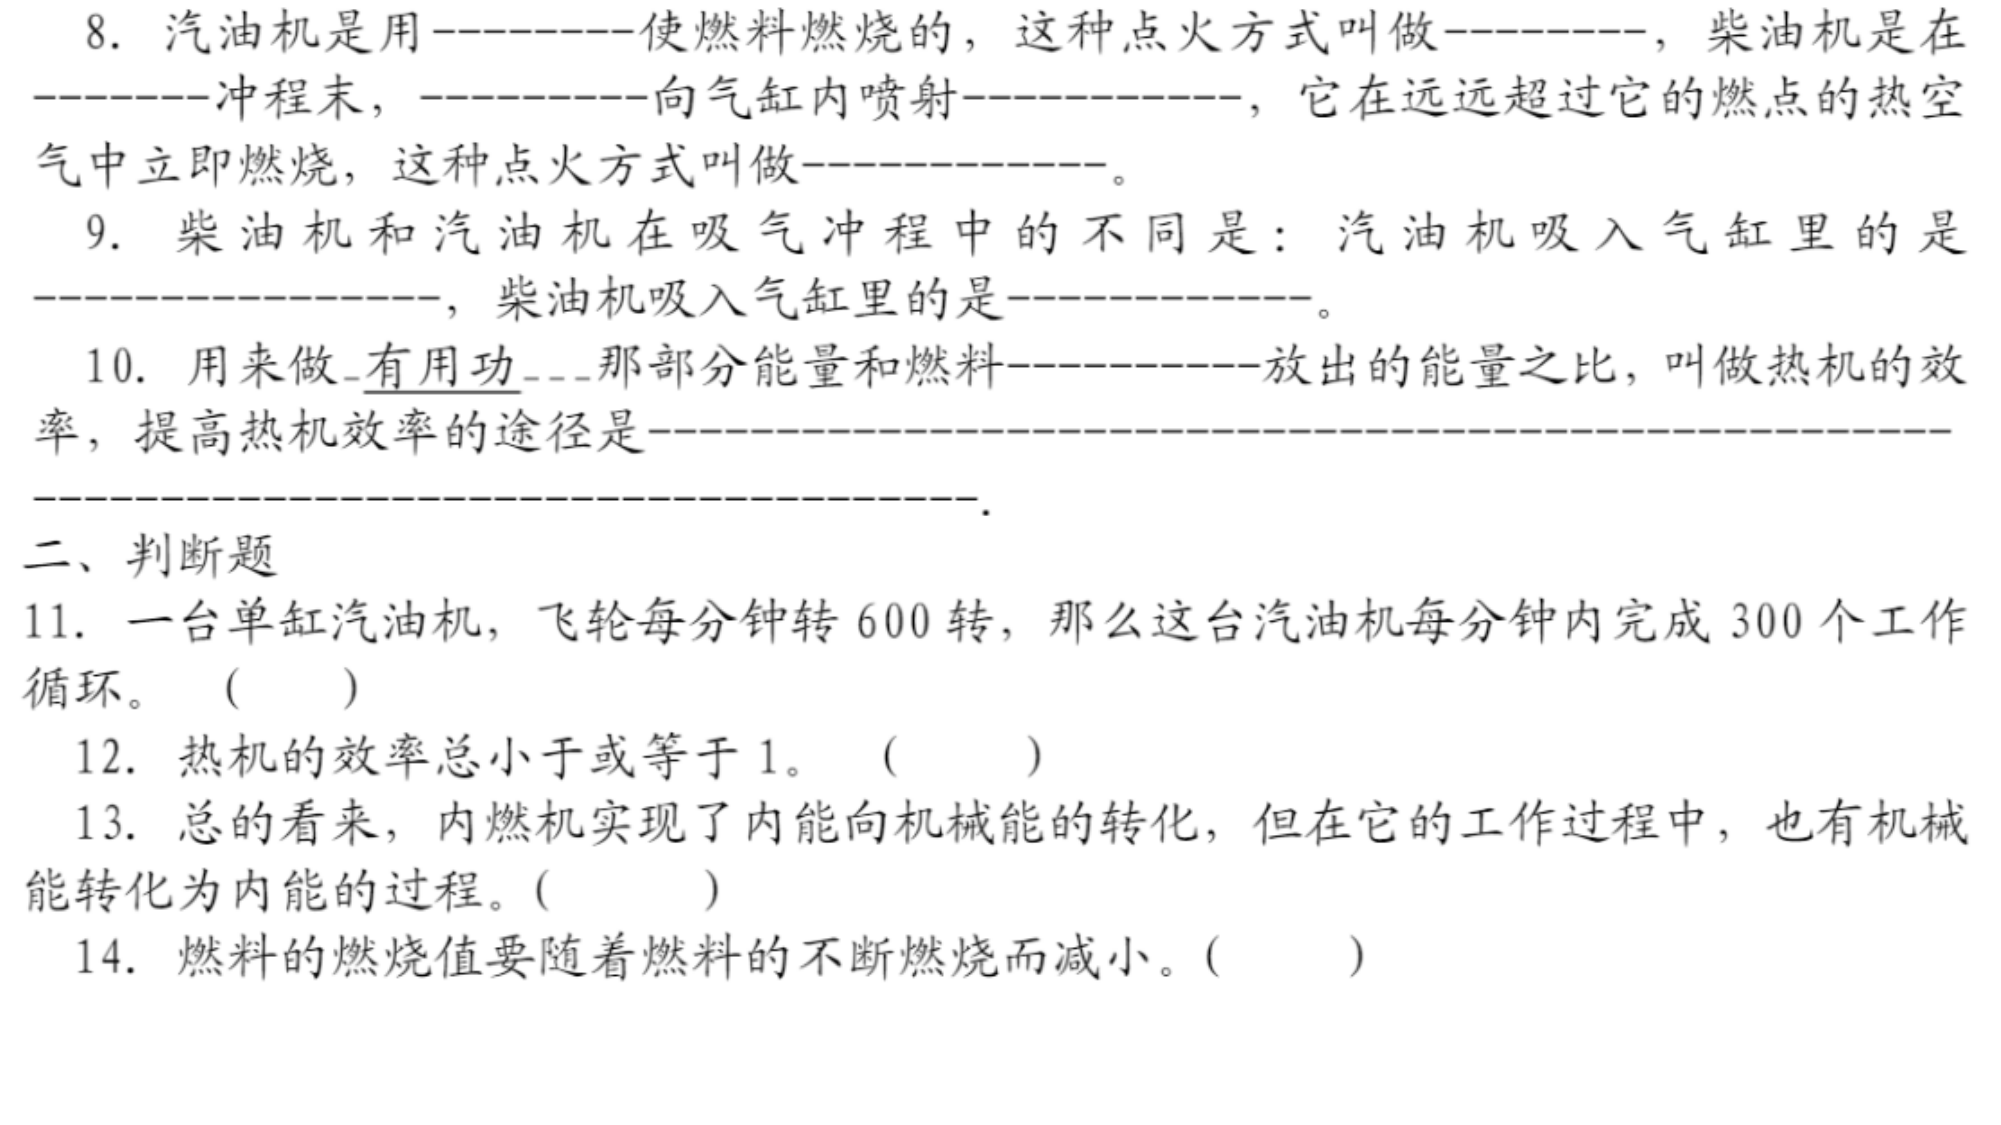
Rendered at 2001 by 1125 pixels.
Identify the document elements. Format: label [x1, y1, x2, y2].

picture [0, 0, 1985, 984]
